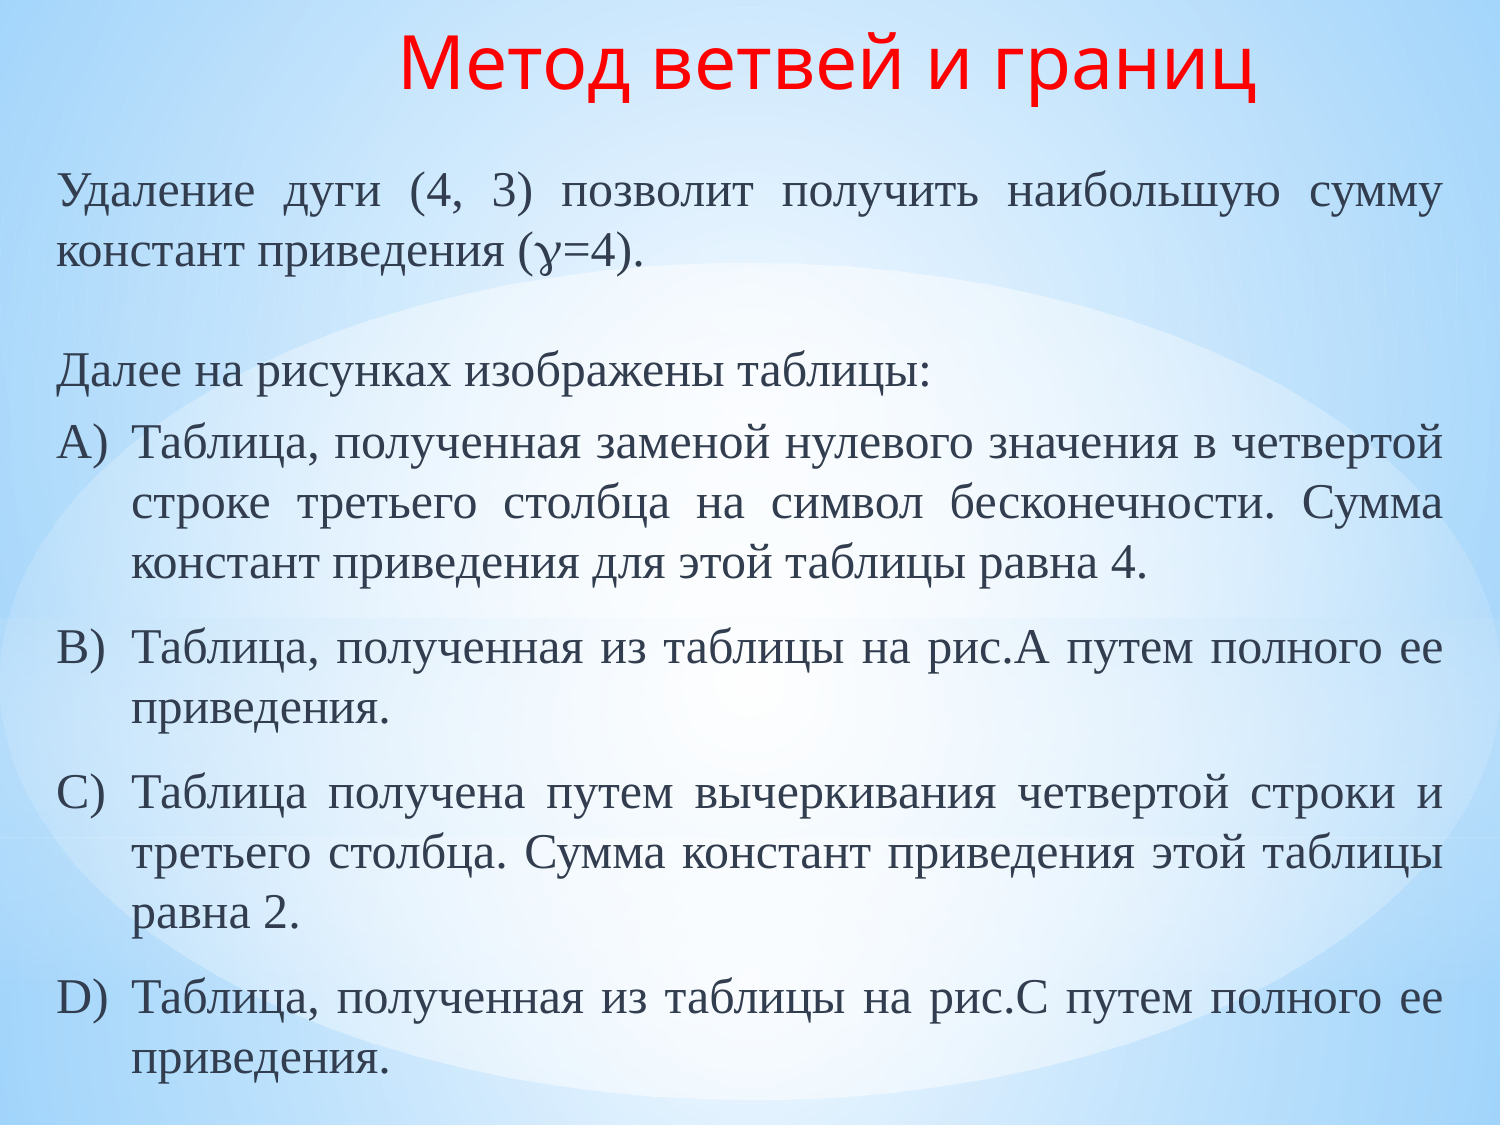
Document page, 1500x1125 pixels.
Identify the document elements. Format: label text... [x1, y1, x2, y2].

text_box Метод ветвей и границ [382, 7, 1273, 112]
text_box Удаление дуги (4, 3) позволит получить наибольшую сумму констант приведения (g=4). Далее на рисунках изображены таблицы: Таблица, полученная заменой нулевого значения в четвертой строке третьего столбца на символ бесконечности. Сумма констант приведения для этой таблицы равна 4. Таблица, полученная из таблицы на рис.A путем полного ее приведения. Таблица получена путем вычеркивания четвертой строки и третьего столбца. Сумма констант приведения этой таблицы равна 2. Таблица, полученная из таблицы на рис.C путем полного ее приведения. [41, 148, 1459, 1125]
